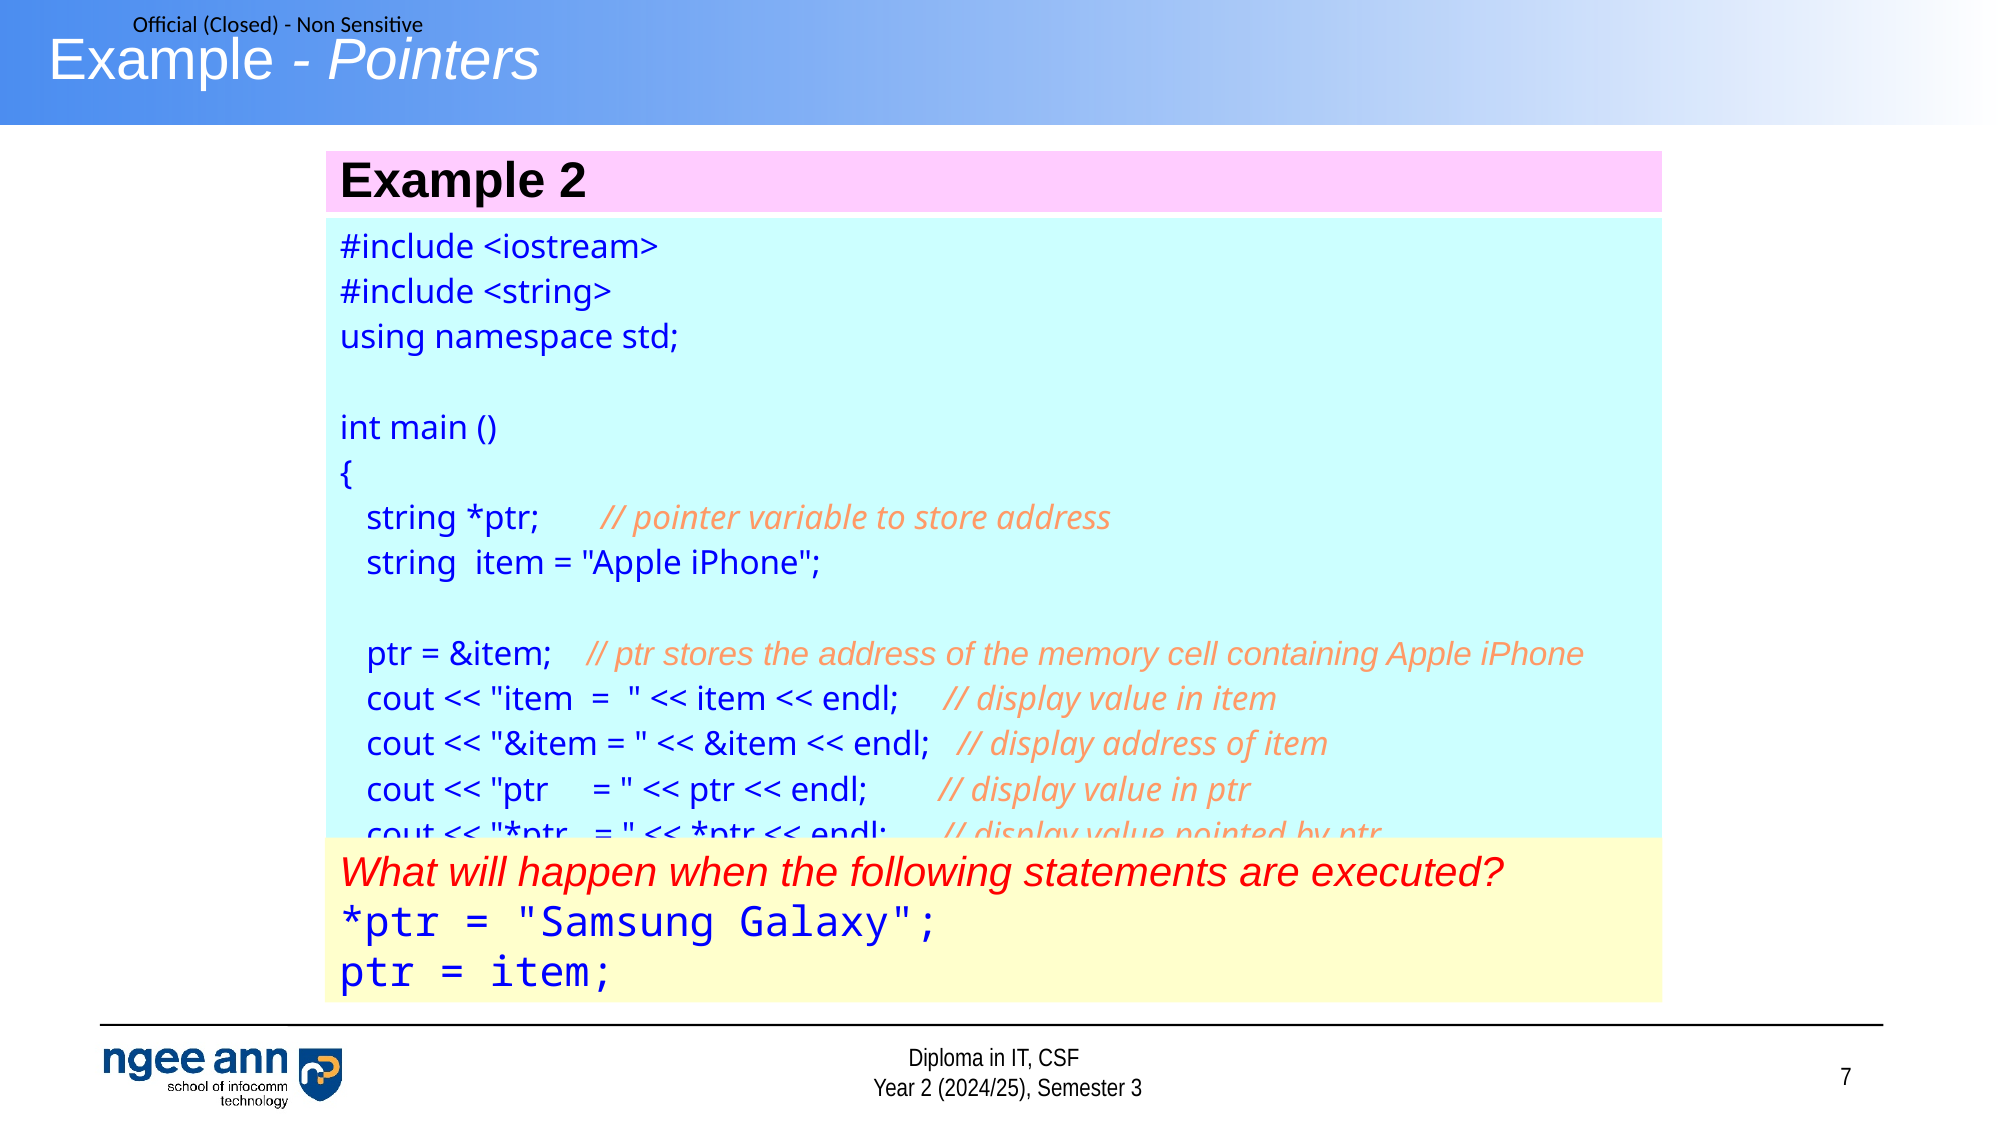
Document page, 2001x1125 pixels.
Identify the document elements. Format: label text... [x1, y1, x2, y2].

title Example - Pointers [31, 0, 2000, 115]
table_cell #include <iostream> #include <string> using namespace std; int main () { string *ptr; // pointer variable to store address string item = "Apple iPhone"; ptr = &item; // ptr stores the address of the memory cell containing Apple iPhone cout << "item = " << item << endl; // display value in item cout << "&item = " << &item << endl; // display address of item cout << "ptr = " << ptr << endl; // display value in ptr cout << "*ptr = " << *ptr << endl; // display value pointed by ptr } [326, 218, 1662, 837]
picture [84, 1031, 360, 1123]
text_box What will happen when the following statements are executed? *ptr = "Samsung Galaxy"; ptr = item; [324, 837, 1663, 1003]
table_header Example 2 [326, 151, 1662, 212]
